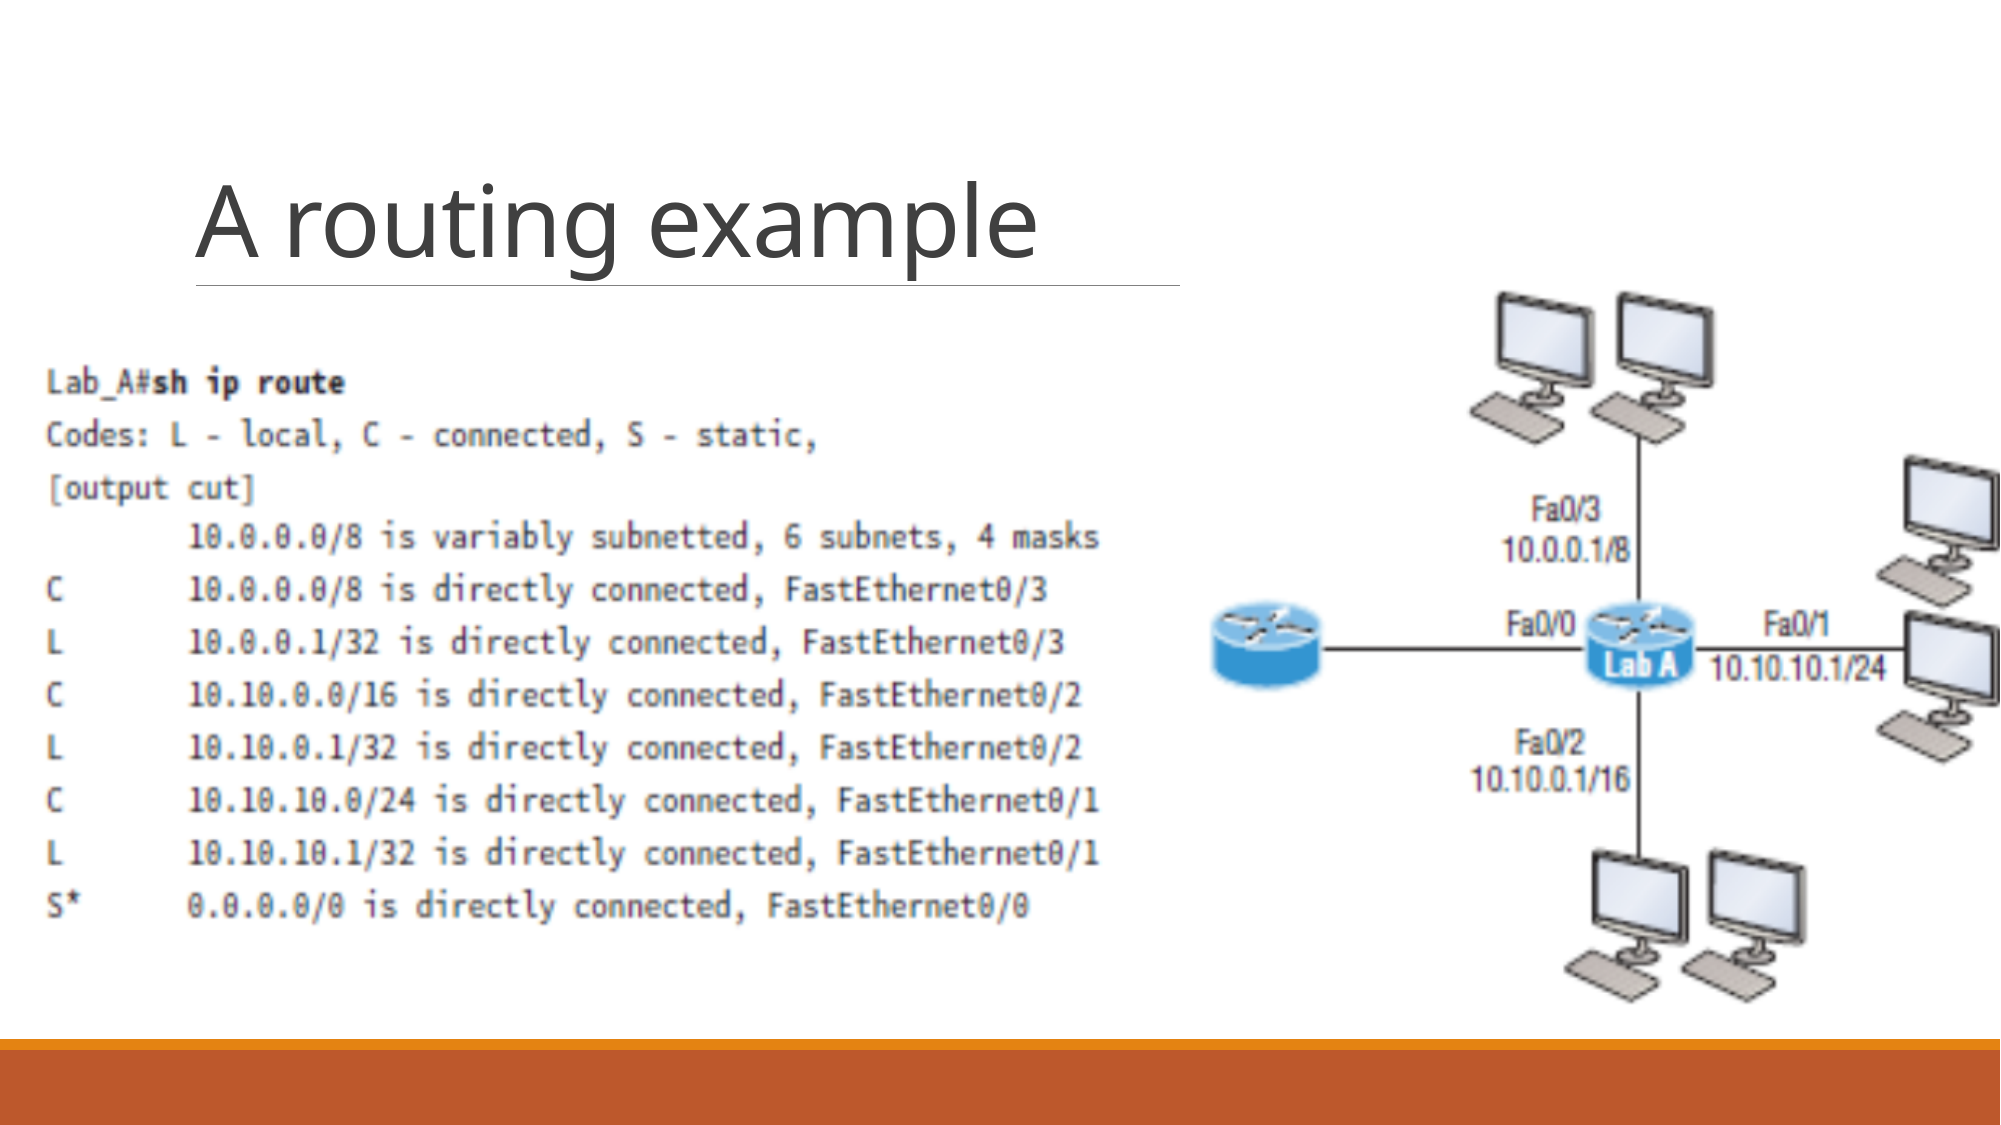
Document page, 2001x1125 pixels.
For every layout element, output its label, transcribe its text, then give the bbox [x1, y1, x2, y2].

title A routing example [180, 47, 1830, 285]
picture [1179, 249, 2000, 1039]
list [25, 341, 1177, 1003]
